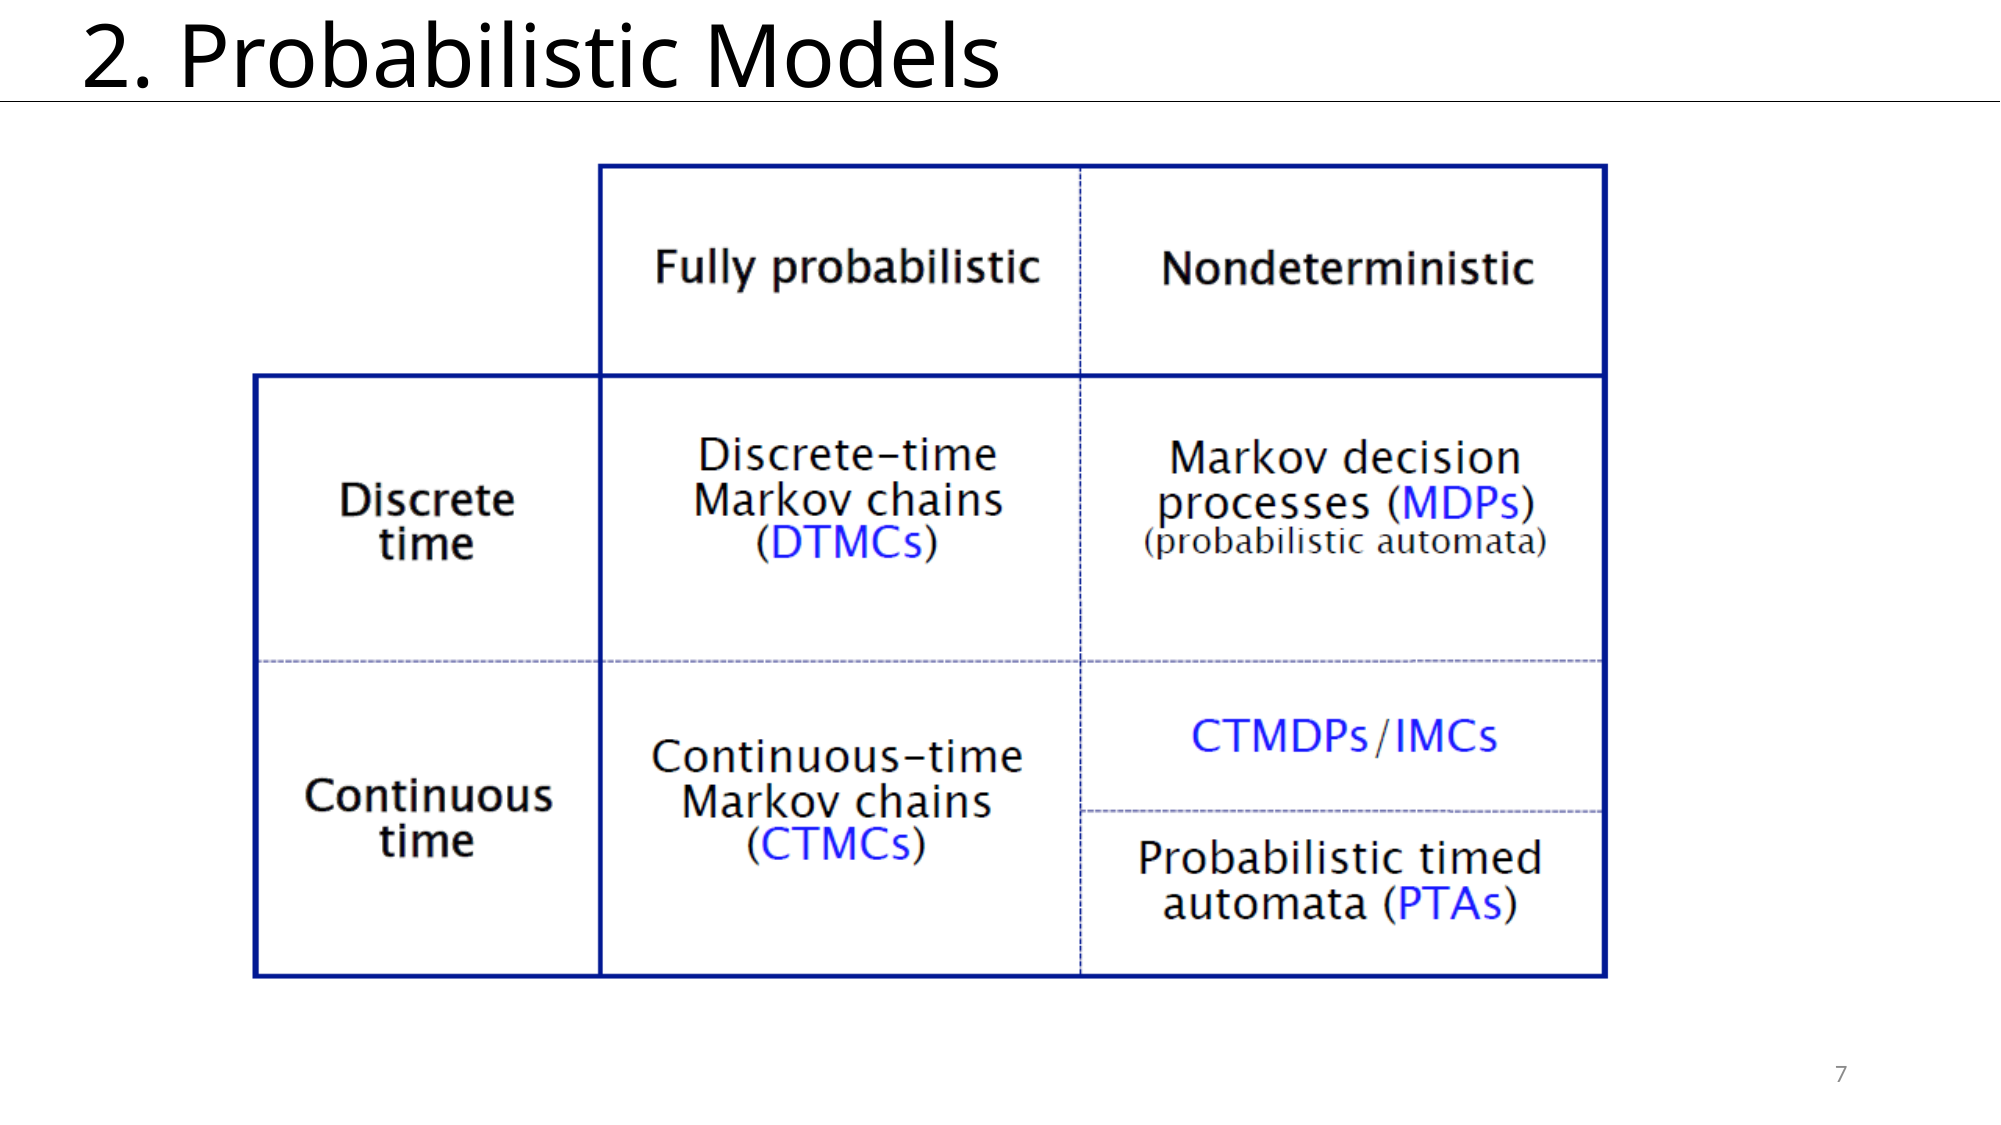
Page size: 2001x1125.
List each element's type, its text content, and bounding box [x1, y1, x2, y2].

picture [249, 161, 1609, 987]
title 2. Probabilistic Models [66, 12, 1792, 101]
title 2. Probabilistic Models [66, 102, 1792, 107]
slide_number 7 [1412, 1042, 1863, 1103]
